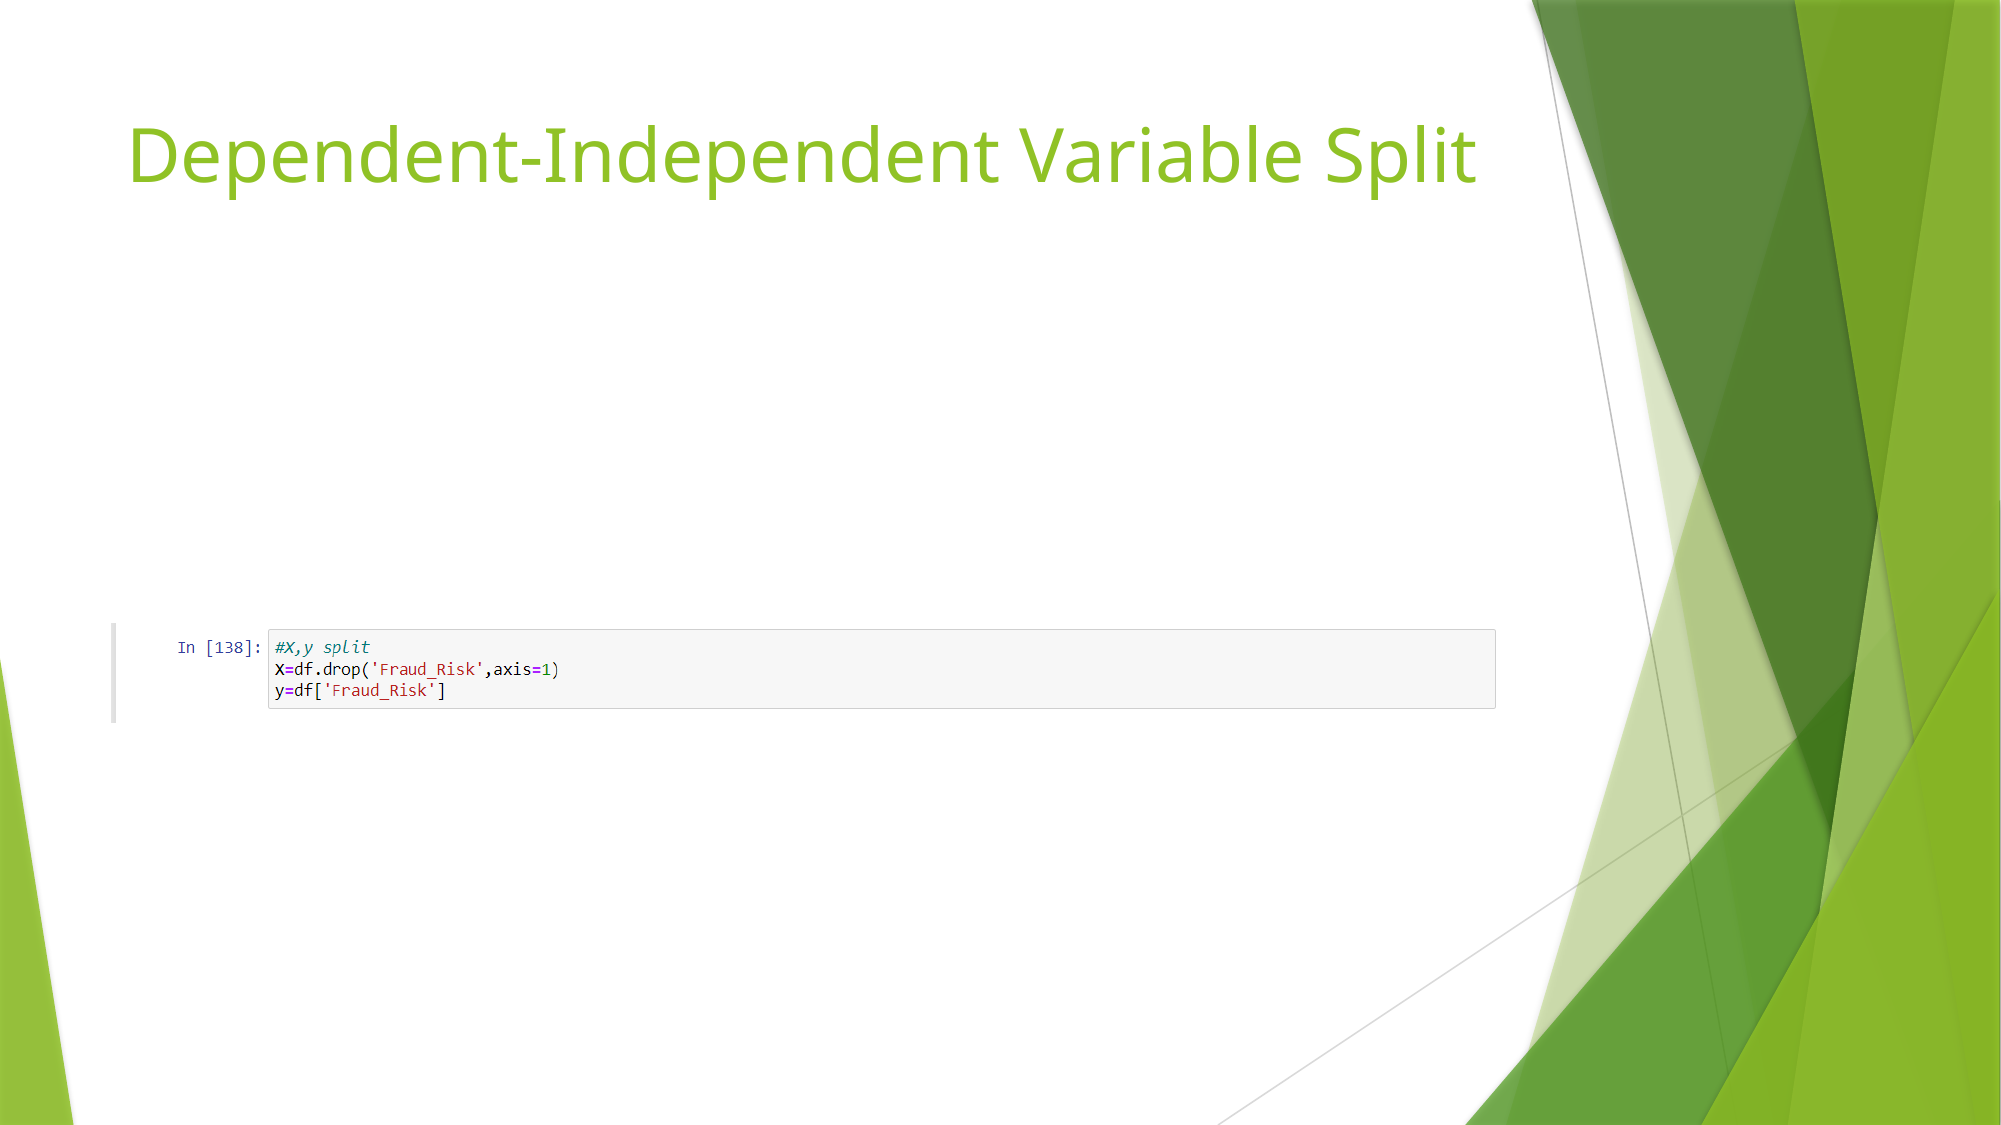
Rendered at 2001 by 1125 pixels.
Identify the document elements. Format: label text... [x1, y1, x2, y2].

title Dependent-Independent Variable Split [111, 99, 1522, 317]
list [110, 622, 1522, 723]
